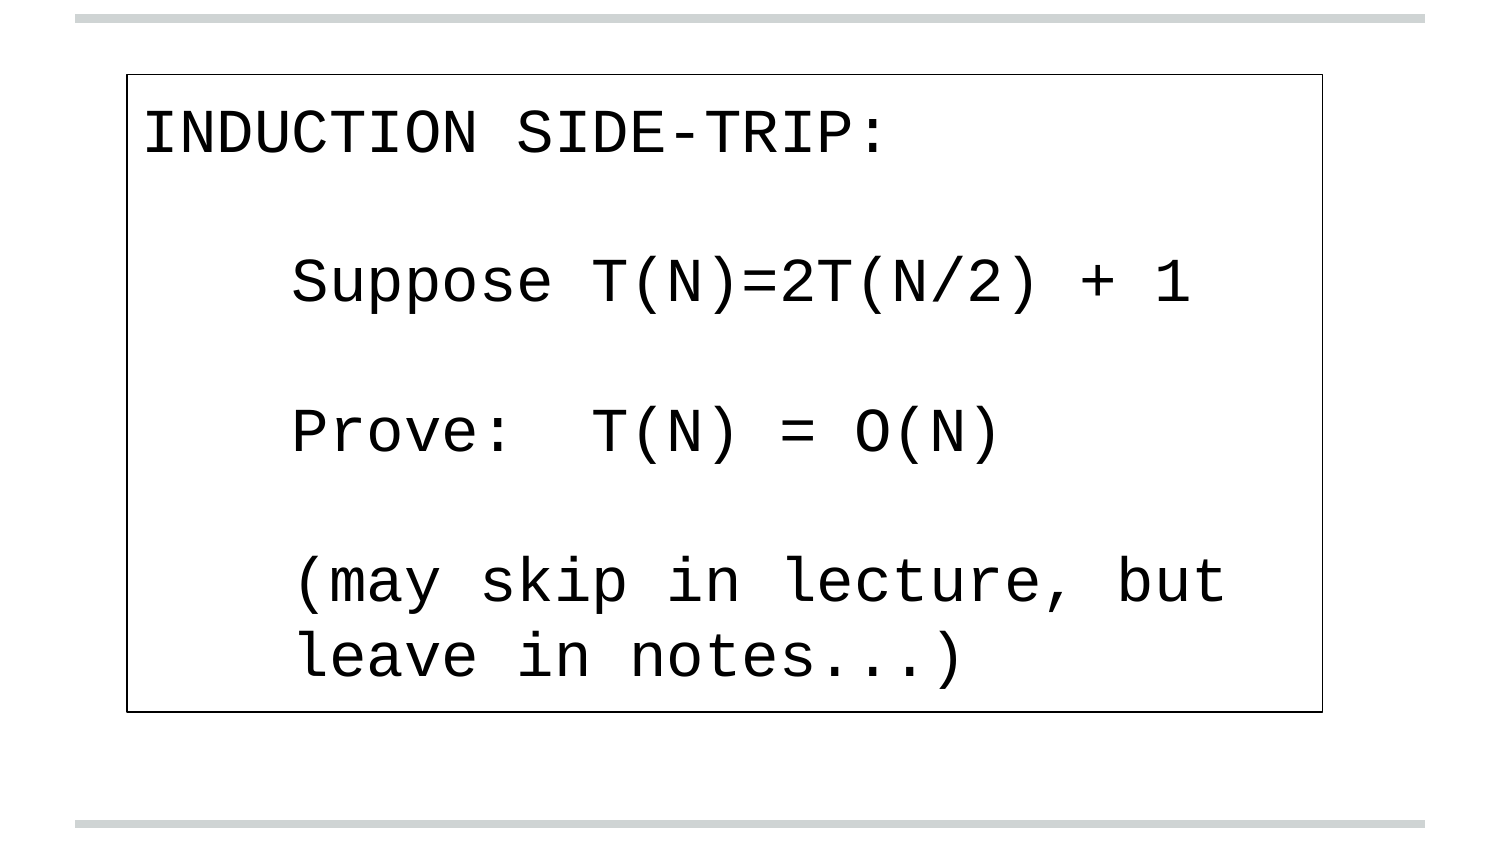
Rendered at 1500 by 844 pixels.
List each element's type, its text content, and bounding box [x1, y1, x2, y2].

text_box INDUCTION SIDE-TRIP: Suppose T(N)=2T(N/2) + 1 Prove: T(N) = O(N) (may skip in lecture, but leave in notes...) [126, 74, 1323, 712]
